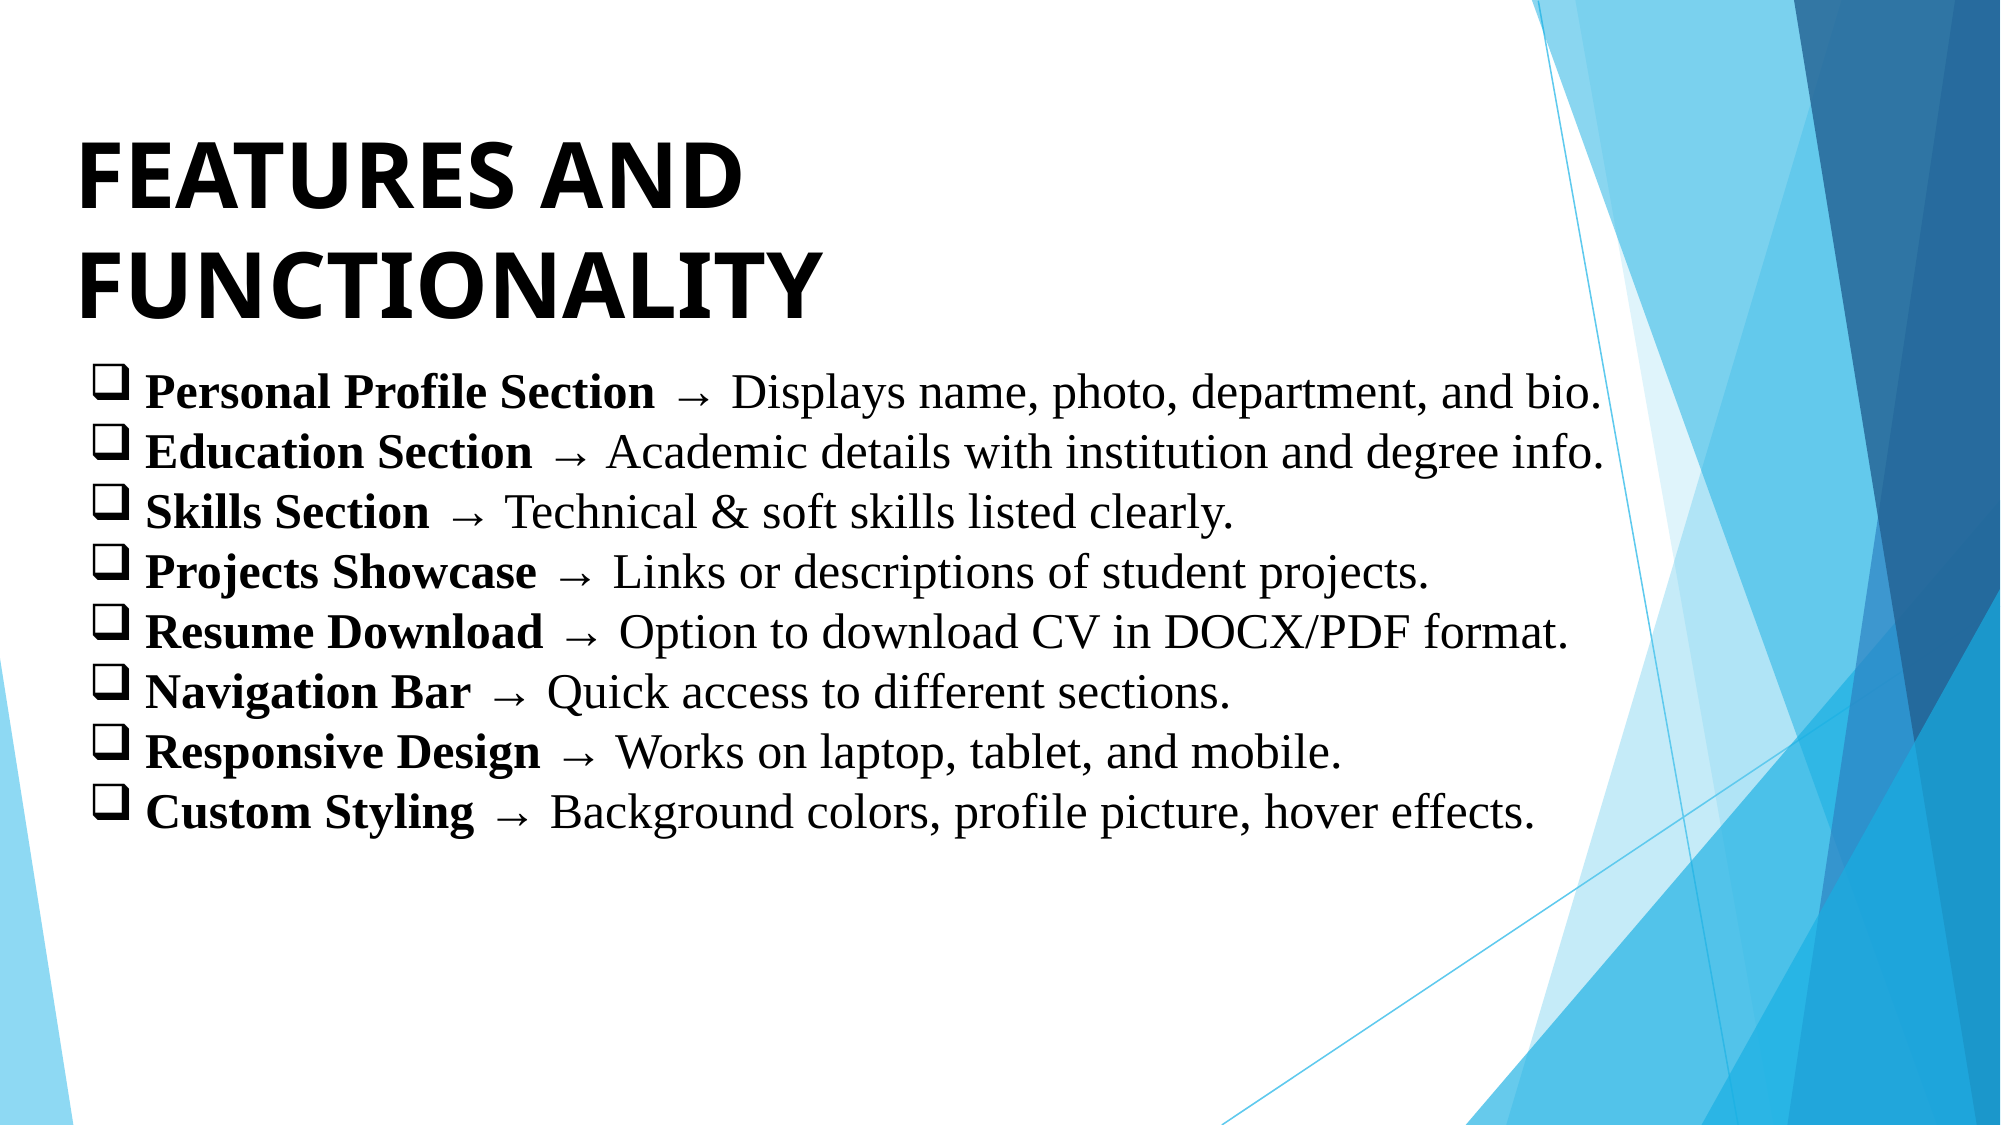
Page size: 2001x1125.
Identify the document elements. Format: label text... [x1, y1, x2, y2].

title FEATURES AND FUNCTIONALITY [74, 117, 1504, 229]
text_box Personal Profile Section → Displays name, photo, department, and bio. Education Section → Academic details with institution and degree info. Skills Section → Technical & soft skills listed clearly. Projects Showcase → Links or descriptions of student projects. Resume Download → Option to download CV in DOCX/PDF format. Navigation Bar → Quick access to different sections. Responsive Design → Works on laptop, tablet, and mobile. Custom Styling → Background colors, profile picture, hover effects. [74, 351, 1658, 907]
